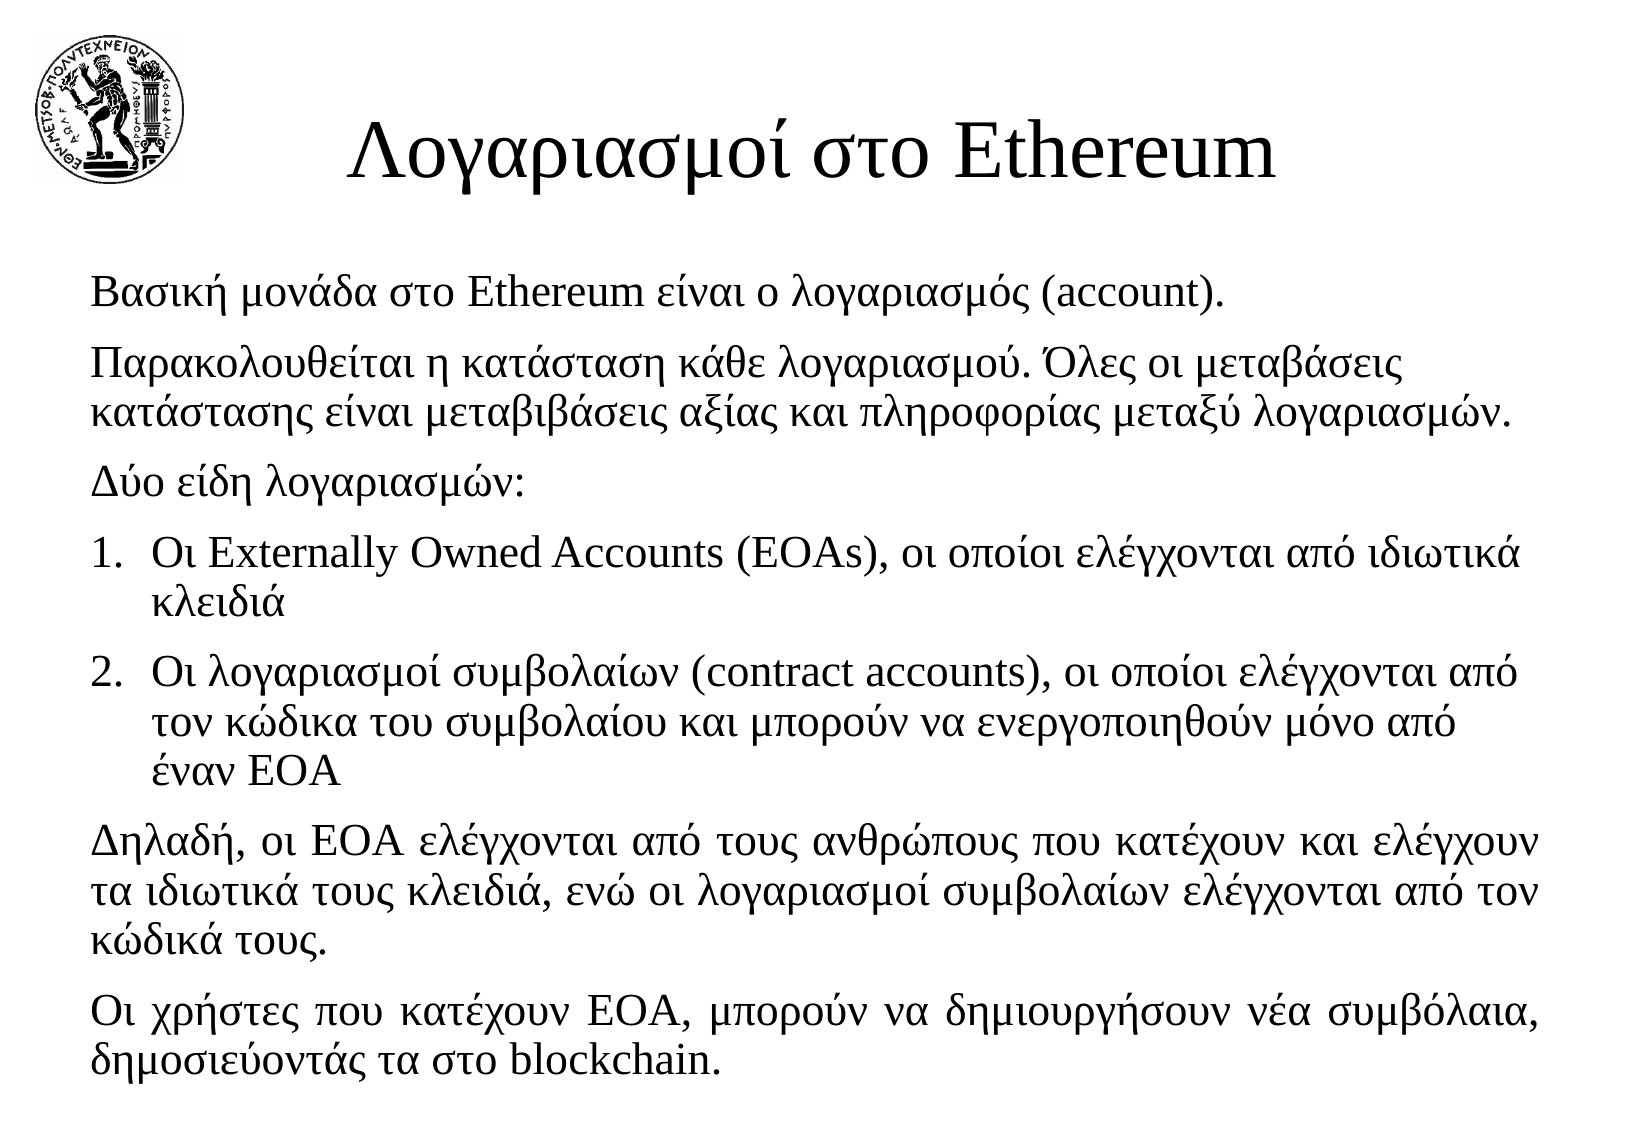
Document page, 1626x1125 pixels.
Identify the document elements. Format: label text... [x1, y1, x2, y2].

list Βασική μονάδα στο Ethereum είναι ο λογαριασμός (account). Παρακολουθείται η κατάσταση κάθε λογαριασμού. Όλες οι μεταβάσεις κατάστασης είναι μεταβιβάσεις αξίας και πληροφορίας μεταξύ λογαριασμών. Δύο είδη λογαριασμών: Οι Externally Owned Accounts (EOAs), οι οποίοι ελέγχονται από ιδιωτικά κλειδιά Οι λογαριασμοί συμβολαίων (contract accounts), οι οποίοι ελέγχονται από τον κώδικα του συμβολαίου και μπορούν να ενεργοποιηθούν μόνο από έναν EOA Δηλαδή, οι EOA ελέγχονται από τους ανθρώπους που κατέχουν και ελέγχουν τα ιδιωτικά τους κλειδιά, ενώ οι λογαριασμοί συμβολαίων ελέγχονται από τον κώδικά τους. Οι χρήστες που κατέχουν EOA, μπορούν να δημιουργήσουν νέα συμβόλαια, δημοσιεύοντάς τα στο blockchain. [68, 259, 1556, 1095]
picture [35, 35, 184, 184]
title Λογαριασμοί στο Ethereum [178, 97, 1446, 204]
